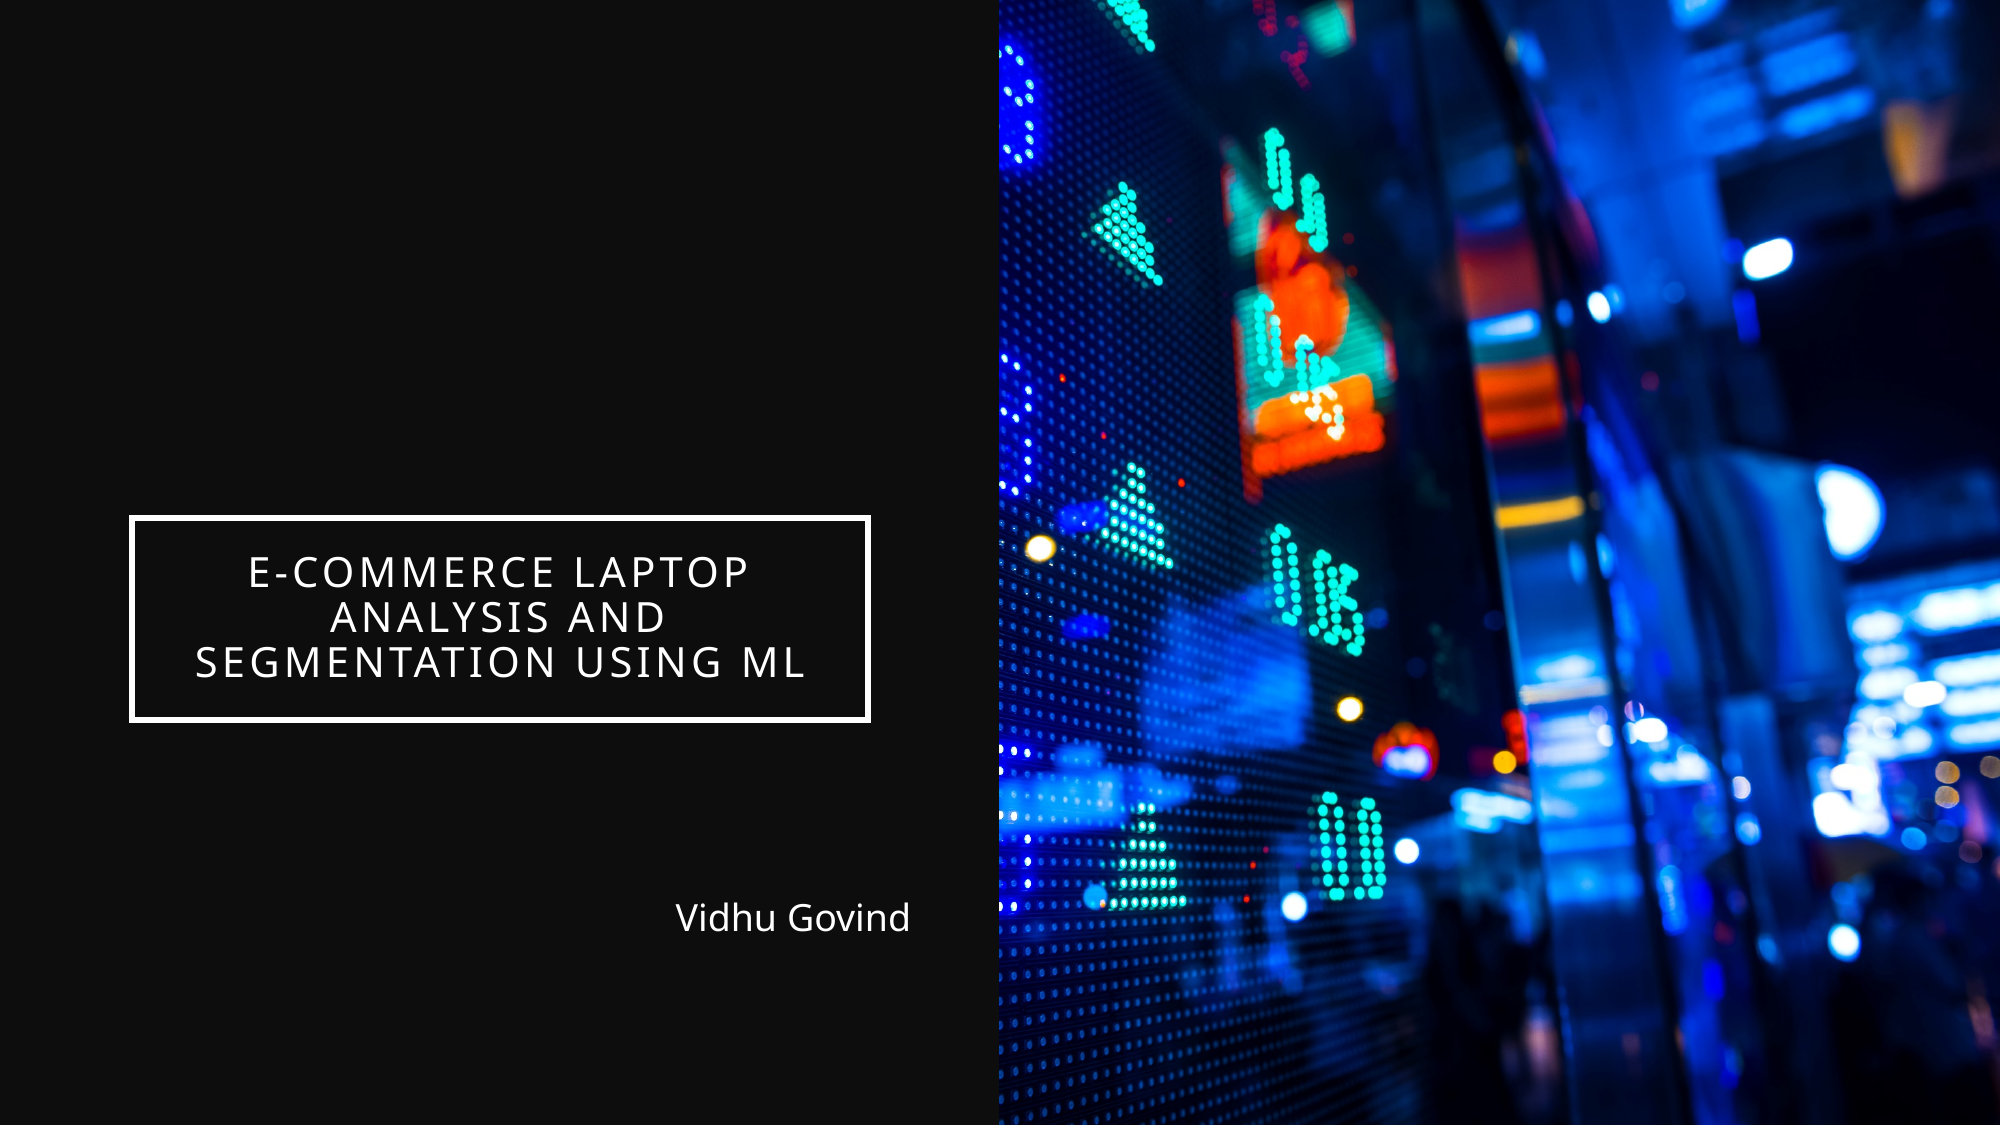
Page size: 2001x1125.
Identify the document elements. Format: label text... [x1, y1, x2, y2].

picture [999, 0, 2000, 1125]
text_box [0, 0, 999, 1125]
title E-Commerce Laptop Analysis and Segmentation using ML [129, 515, 871, 723]
subtitle Vidhu Govind [190, 886, 927, 1002]
